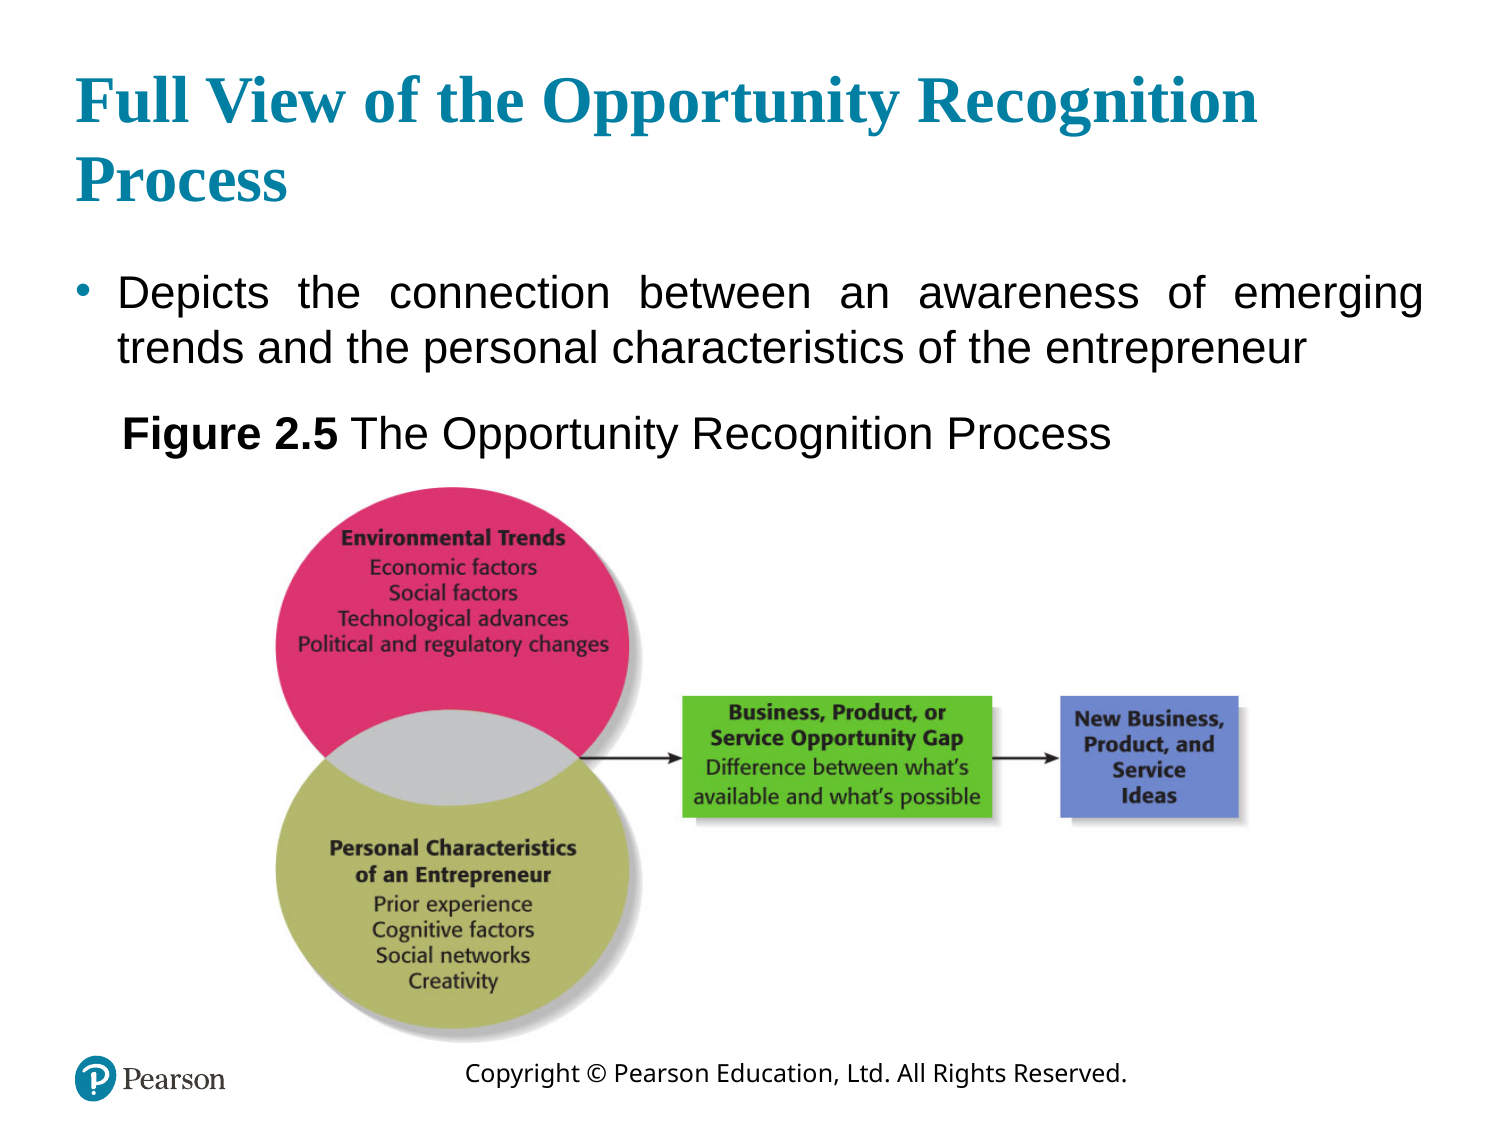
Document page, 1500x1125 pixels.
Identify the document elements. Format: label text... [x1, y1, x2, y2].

list Depicts the connection between an awareness of emerging trends and the personal characteristics of the entrepreneur Figure 2.5 The Opportunity Recognition Process [75, 262, 1425, 463]
picture [274, 487, 1251, 1044]
title Full View of the Opportunity Recognition Process [75, 35, 1425, 216]
